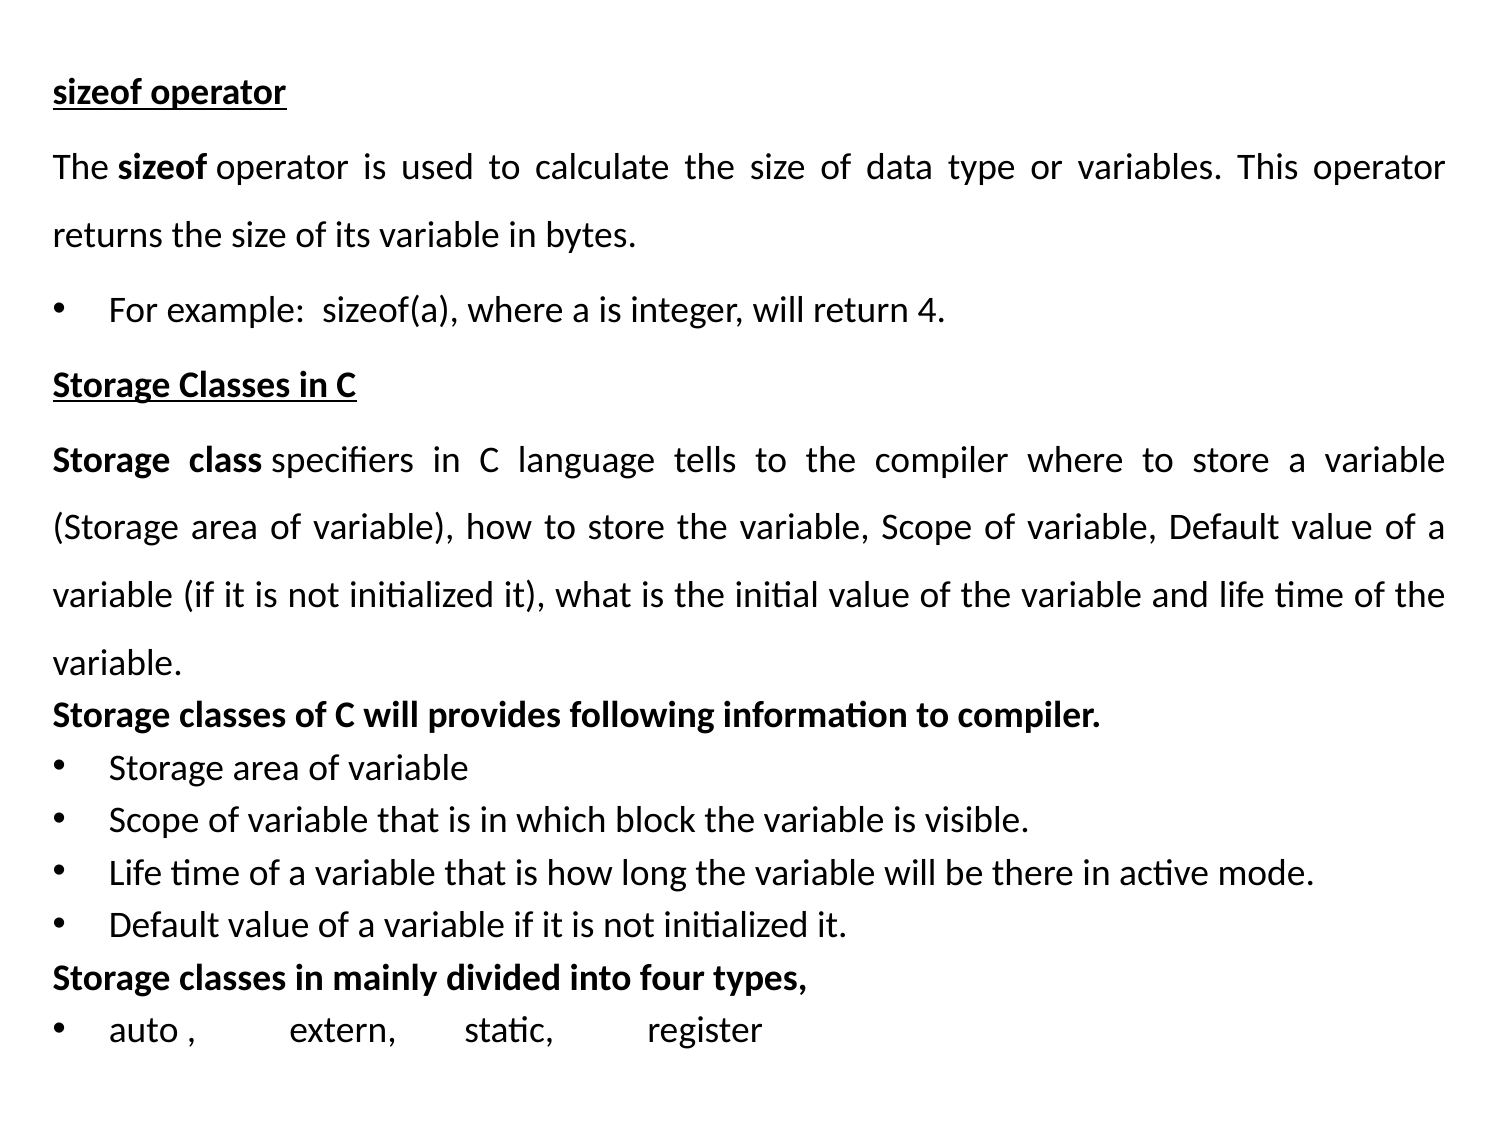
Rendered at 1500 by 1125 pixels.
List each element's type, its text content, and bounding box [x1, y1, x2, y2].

list sizeof operator The sizeof operator is used to calculate the size of data type or variables. This operator returns the size of its variable in bytes. For example: sizeof(a), where a is integer, will return 4. Storage Classes in C Storage class specifiers in C language tells to the compiler where to store a variable (Storage area of variable), how to store the variable, Scope of variable, Default value of a variable (if it is not initialized it), what is the initial value of the variable and life time of the variable. Storage classes of C will provides following information to compiler. Storage area of variable Scope of variable that is in which block the variable is visible. Life time of a variable that is how long the variable will be there in active mode. Default value of a variable if it is not initialized it. Storage classes in mainly divided into four types, auto , extern, static, register [37, 37, 1463, 1125]
